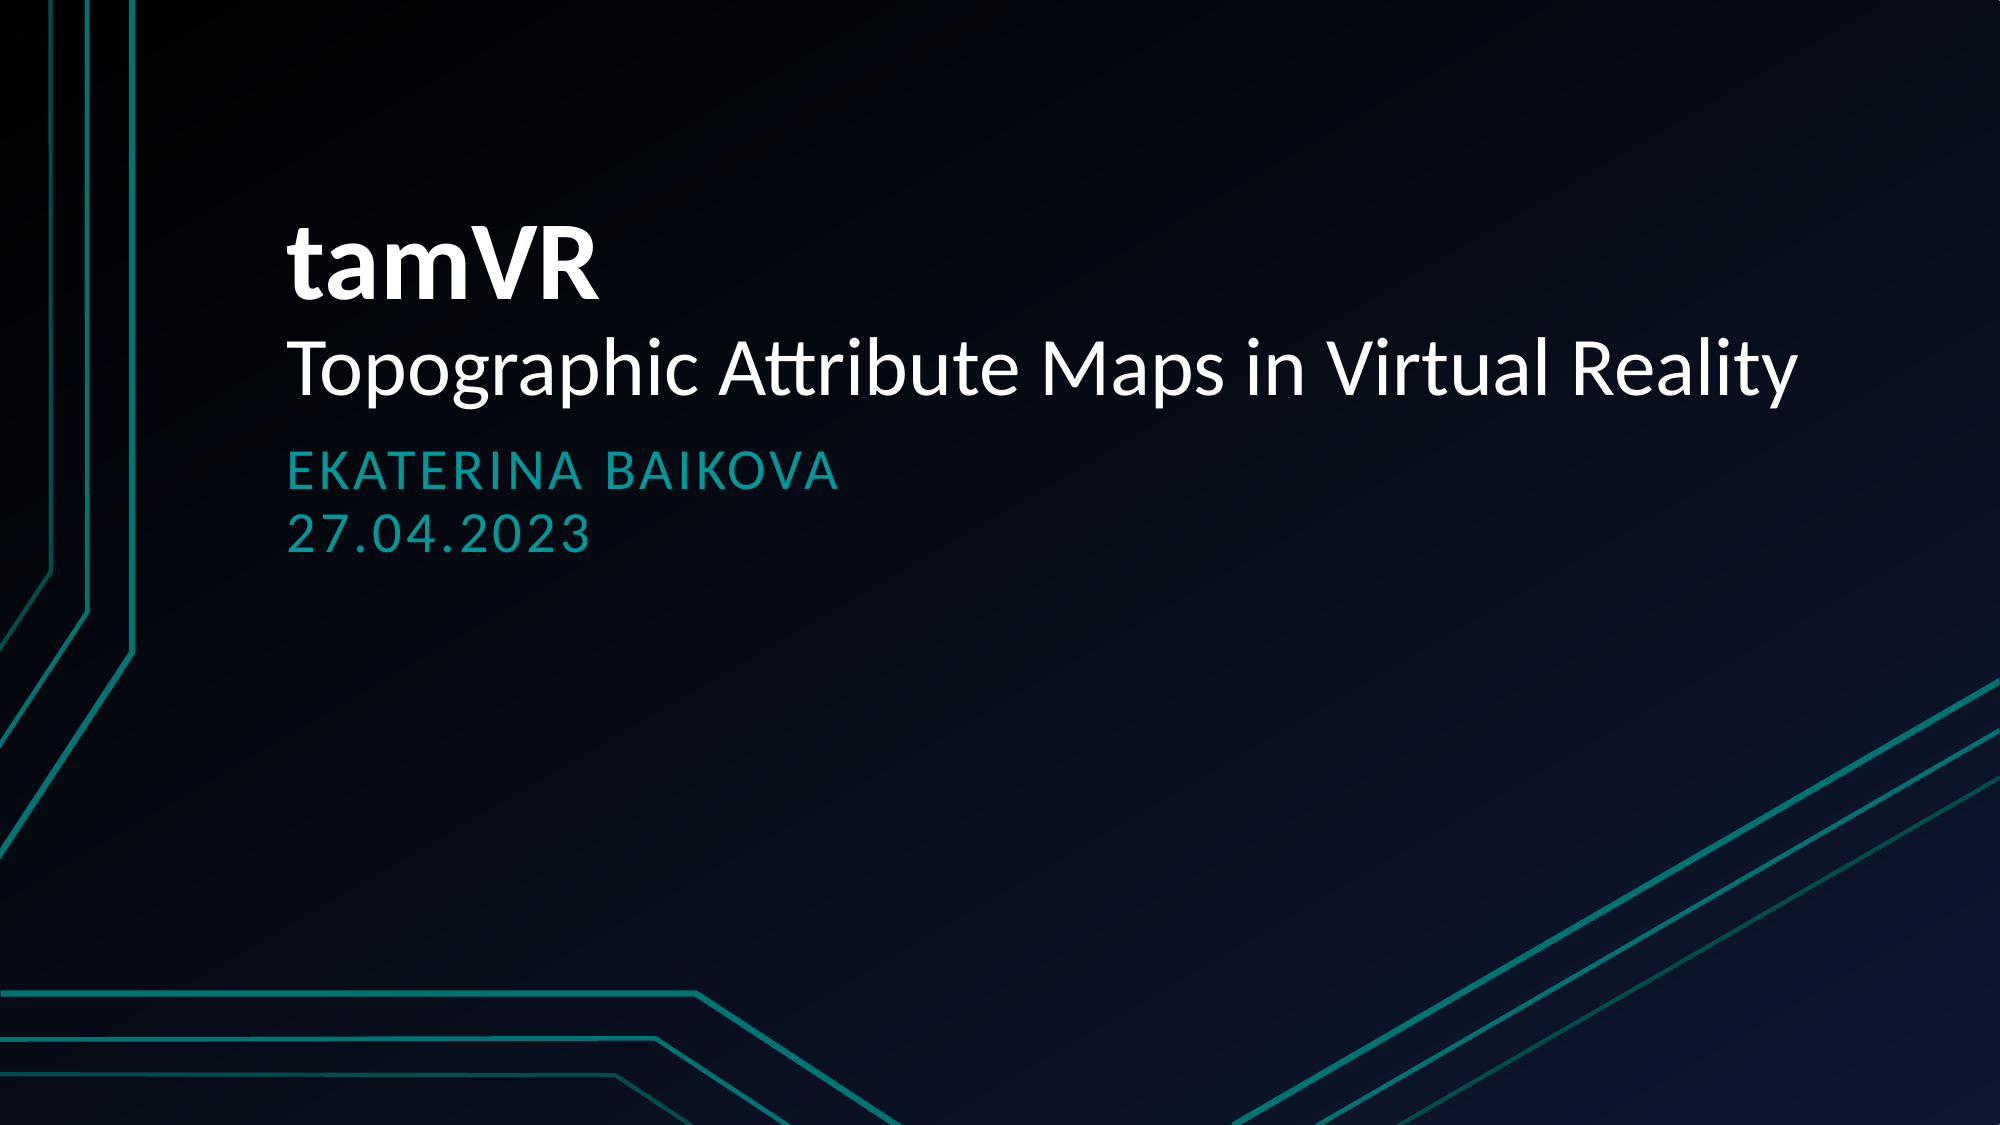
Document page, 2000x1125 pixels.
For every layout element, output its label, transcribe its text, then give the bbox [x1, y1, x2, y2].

subtitle Ekaterina Baikova 27.04.2023 [266, 429, 1700, 717]
title tamVR Topographic Attribute Maps in Virtual Reality [266, 95, 1863, 424]
